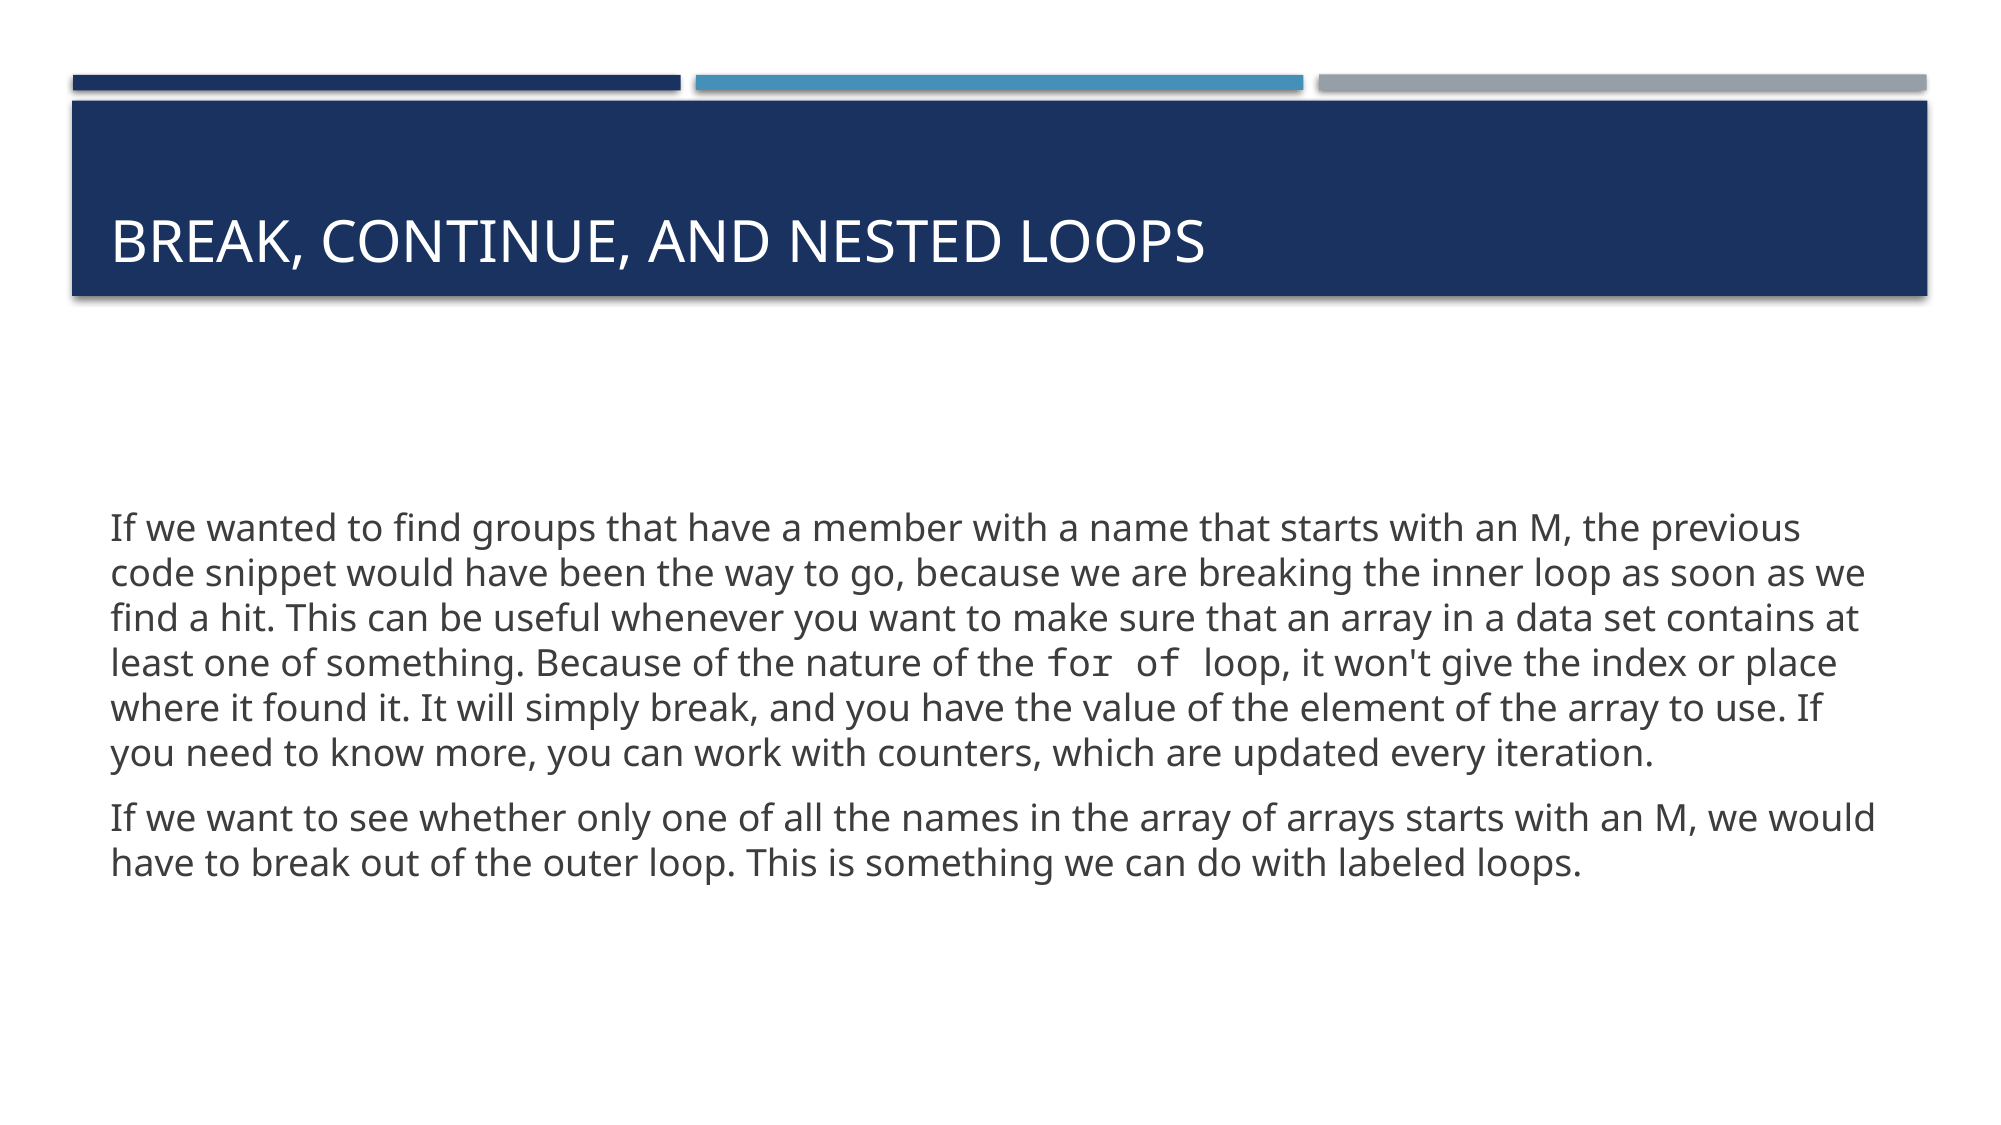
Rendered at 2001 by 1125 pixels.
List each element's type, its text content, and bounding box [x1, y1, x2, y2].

list If we wanted to find groups that have a member with a name that starts with an M, the previous code snippet would have been the way to go, because we are breaking the inner loop as soon as we find a hit. This can be useful whenever you want to make sure that an array in a data set contains at least one of something. Because of the nature of the for of loop, it won't give the index or place where it found it. It will simply break, and you have the value of the element of the array to use. If you need to know more, you can work with counters, which are updated every iteration. If we want to see whether only one of all the names in the array of arrays starts with an M, we would have to break out of the outer loop. This is something we can do with labeled loops. [95, 335, 1905, 1053]
title break, continue, and nested loops [95, 115, 1905, 282]
